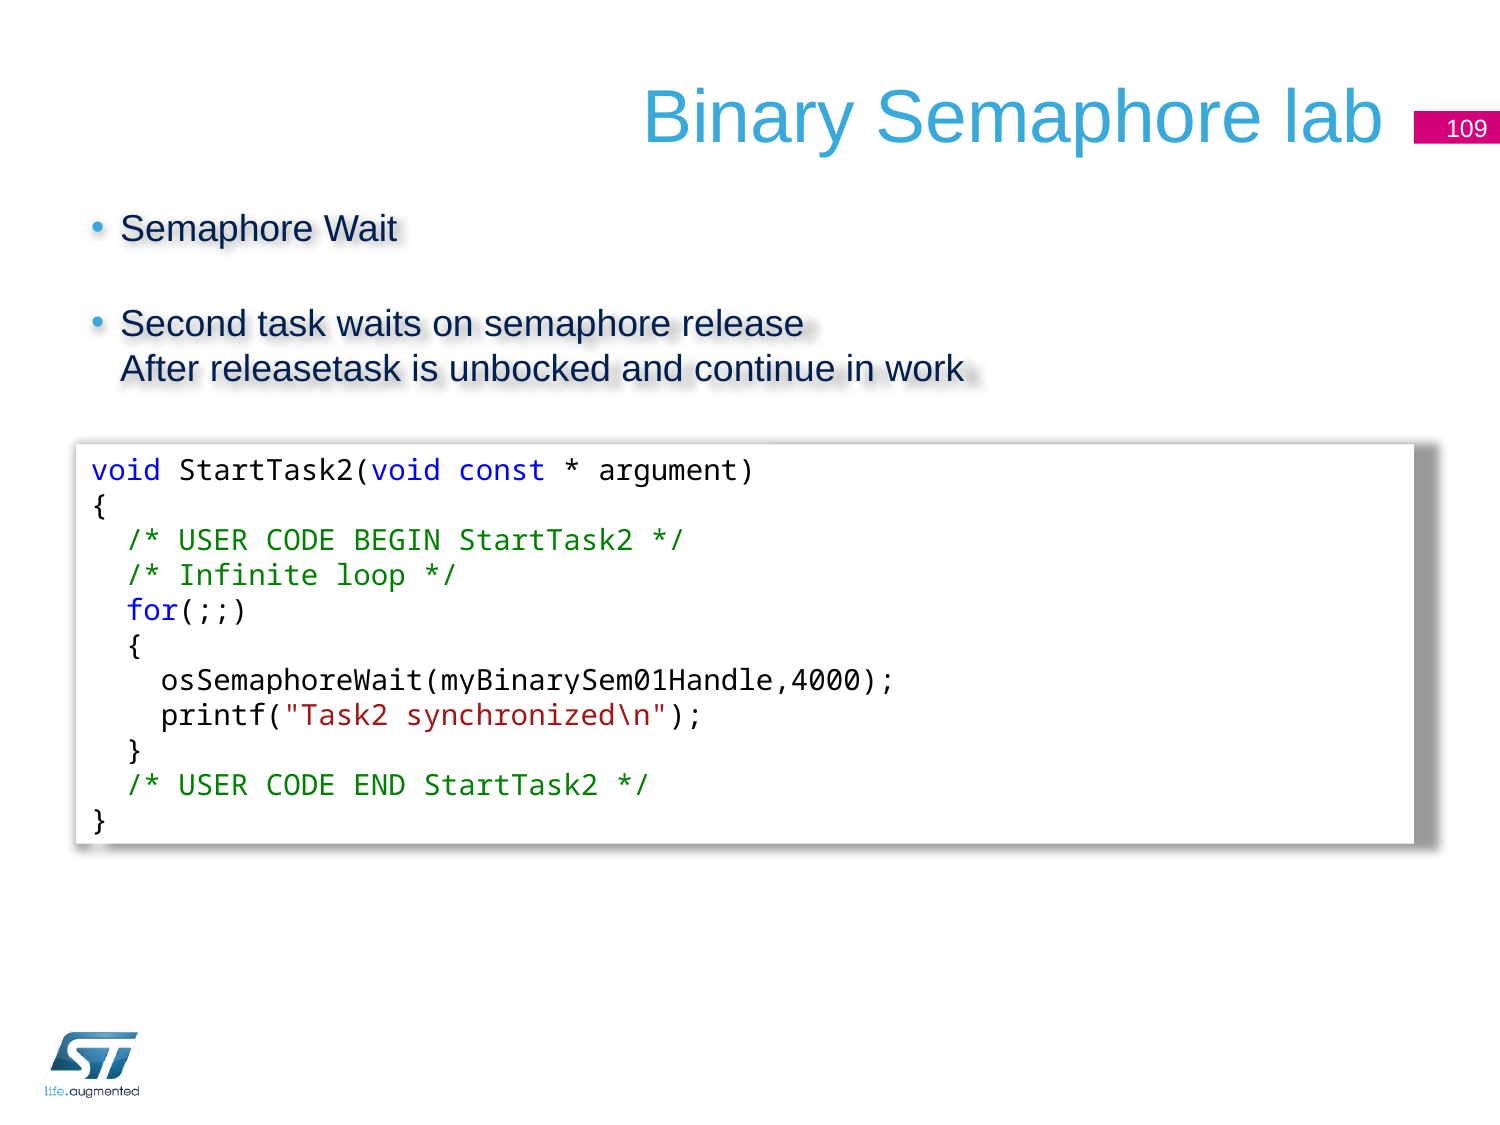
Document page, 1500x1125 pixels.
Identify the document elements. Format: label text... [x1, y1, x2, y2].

text_box void StartTask2(void const * argument) { /* USER CODE BEGIN StartTask2 */ /* Infinite loop */ for(;;) { osSemaphoreWait(myBinarySem01Handle,4000); printf("Task2 synchronized\n"); } /* USER CODE END StartTask2 */ } [76, 444, 1414, 844]
picture [37, 1022, 147, 1104]
slide_number 109 [1413, 111, 1500, 144]
list Semaphore Wait Second task waits on semaphore release After releasetask is unbocked and continue in work [76, 196, 1427, 438]
title Binary Semaphore lab [75, 19, 1400, 195]
